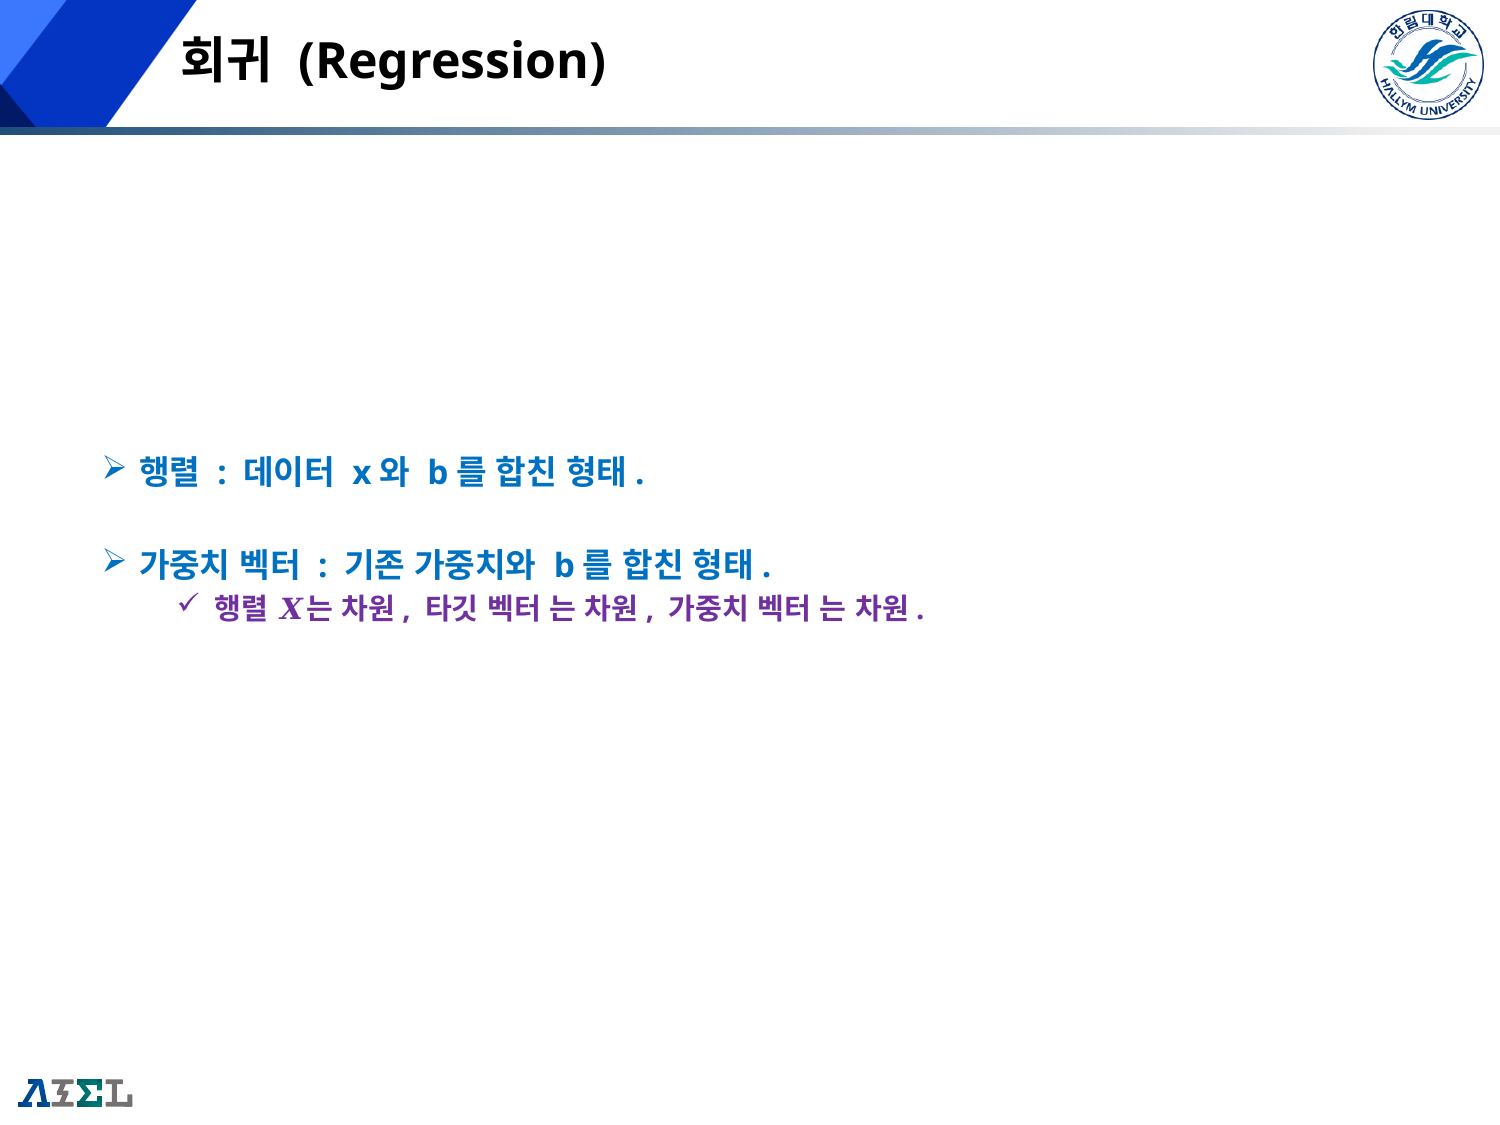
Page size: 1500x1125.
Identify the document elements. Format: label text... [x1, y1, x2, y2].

picture [0, 0, 121, 127]
text_box [11, 168, 1467, 1114]
title 회귀 (Regression) [121, 0, 1500, 144]
